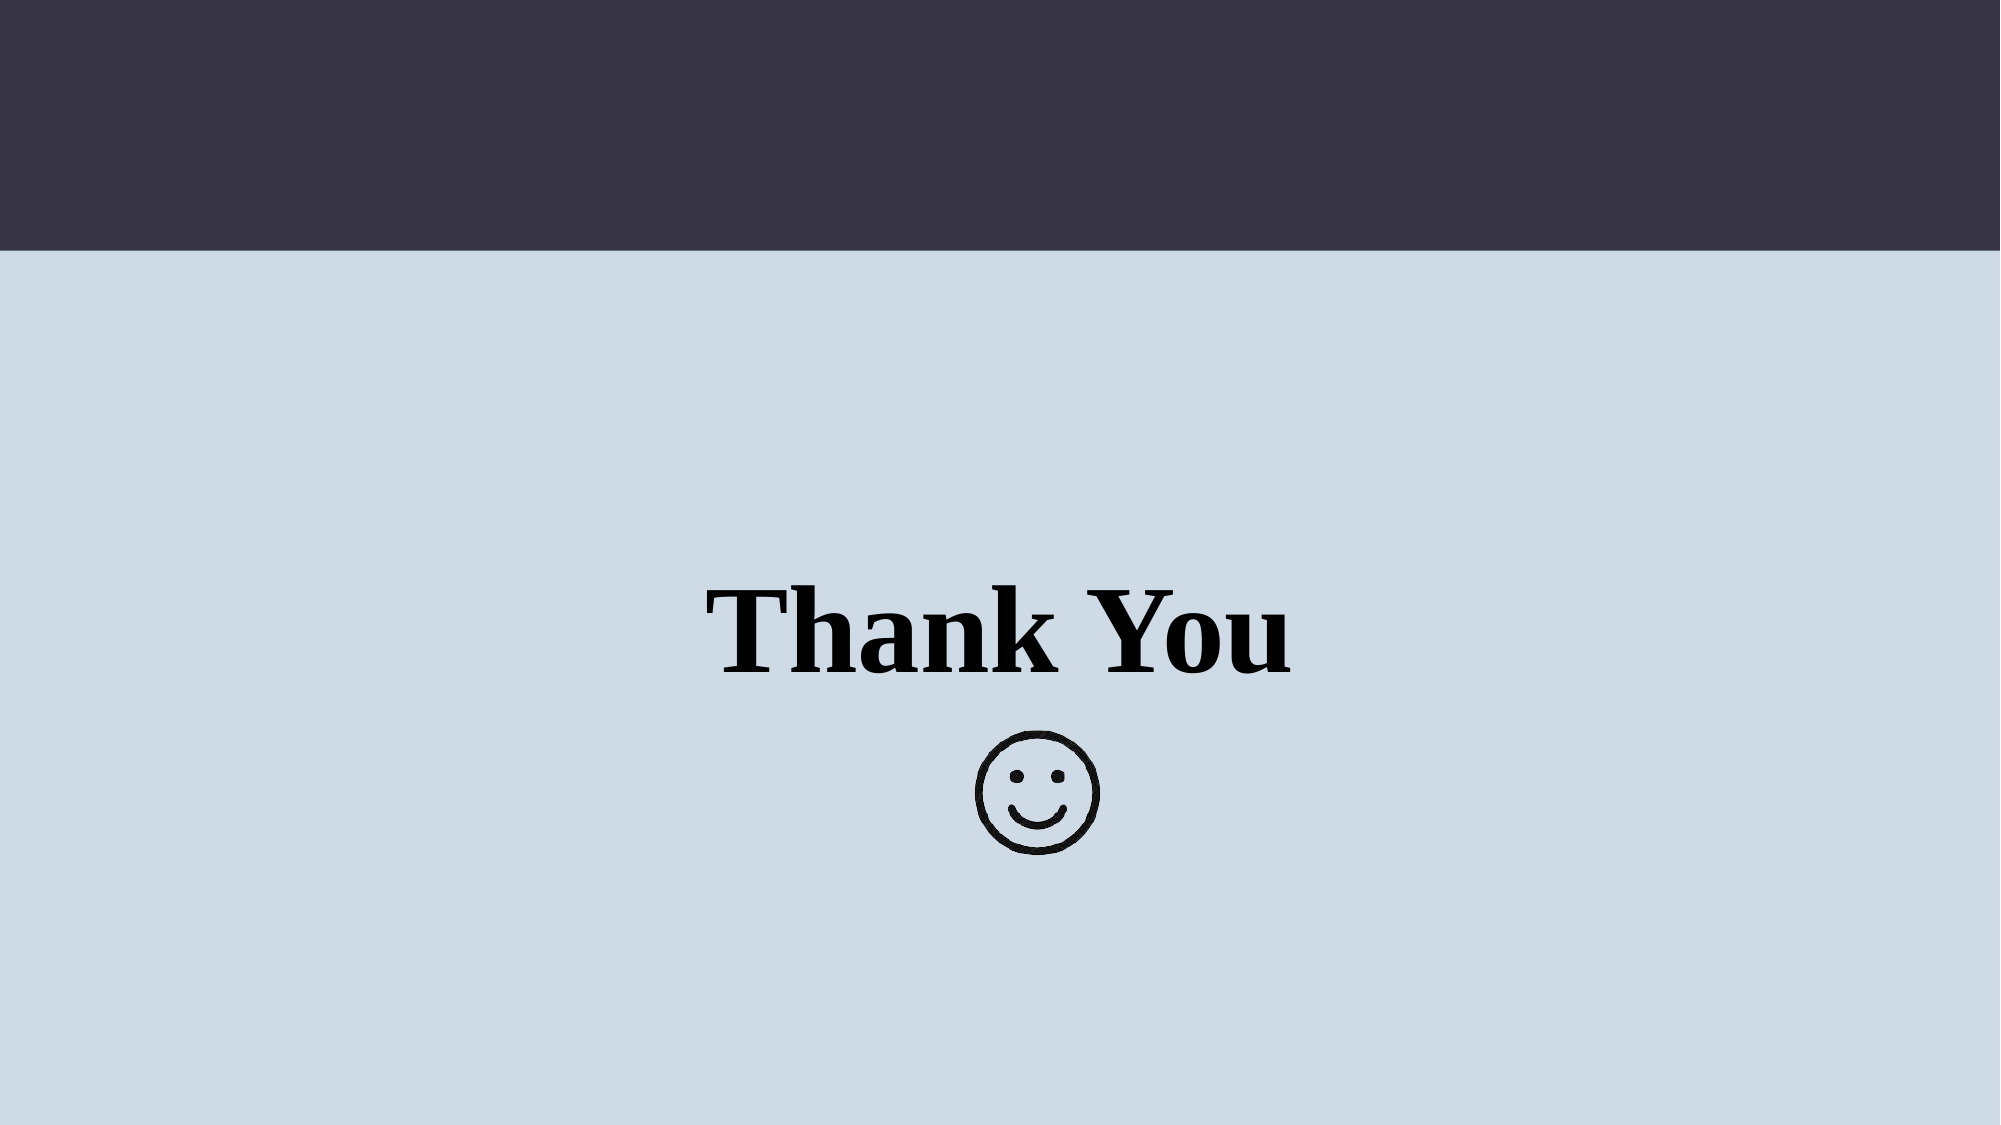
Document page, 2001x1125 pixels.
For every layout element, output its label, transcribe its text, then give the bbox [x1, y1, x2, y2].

picture [934, 690, 1140, 896]
text_box Thank You [173, 540, 1826, 705]
text_box [0, 0, 2000, 252]
